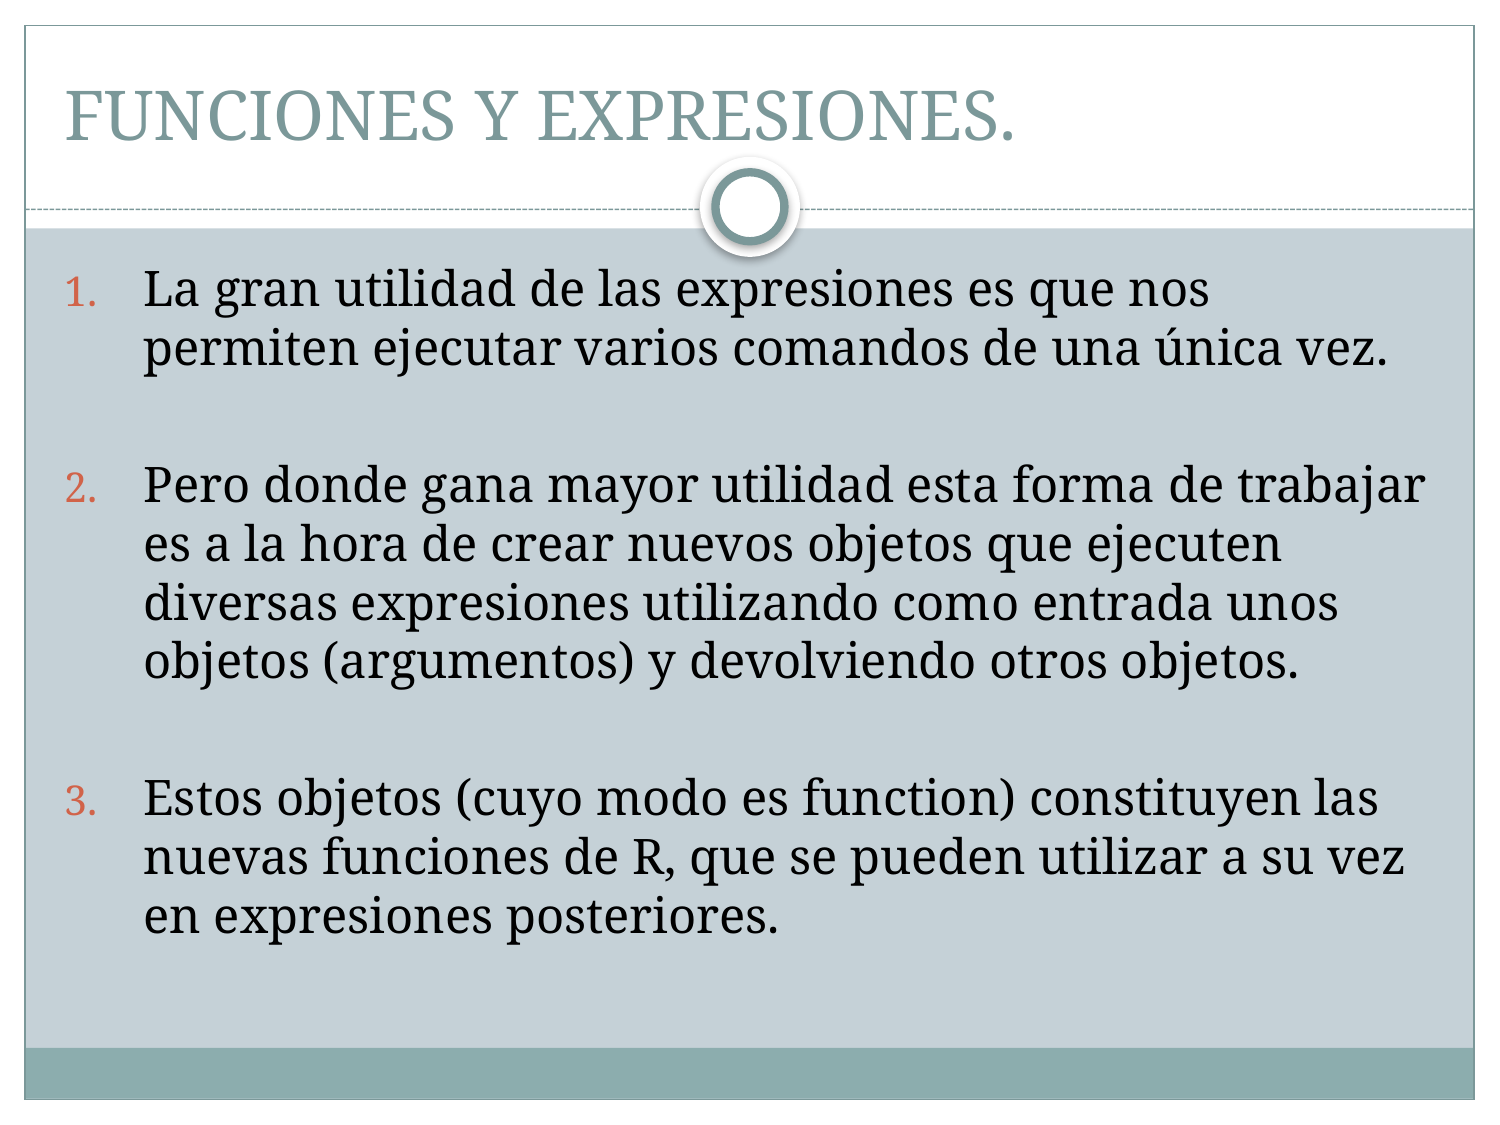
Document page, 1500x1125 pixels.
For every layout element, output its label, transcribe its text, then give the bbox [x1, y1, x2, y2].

list La gran utilidad de las expresiones es que nos permiten ejecutar varios comandos de una única vez. Pero donde gana mayor utilidad esta forma de trabajar es a la hora de crear nuevos objetos que ejecuten diversas expresiones utilizando como entrada unos objetos (argumentos) y devolviendo otros objetos. Estos objetos (cuyo modo es function) constituyen las nuevas funciones de R, que se pueden utilizar a su vez en expresiones posteriores. [49, 250, 1445, 1001]
title FUNCIONES Y EXPRESIONES. [49, 37, 1450, 162]
